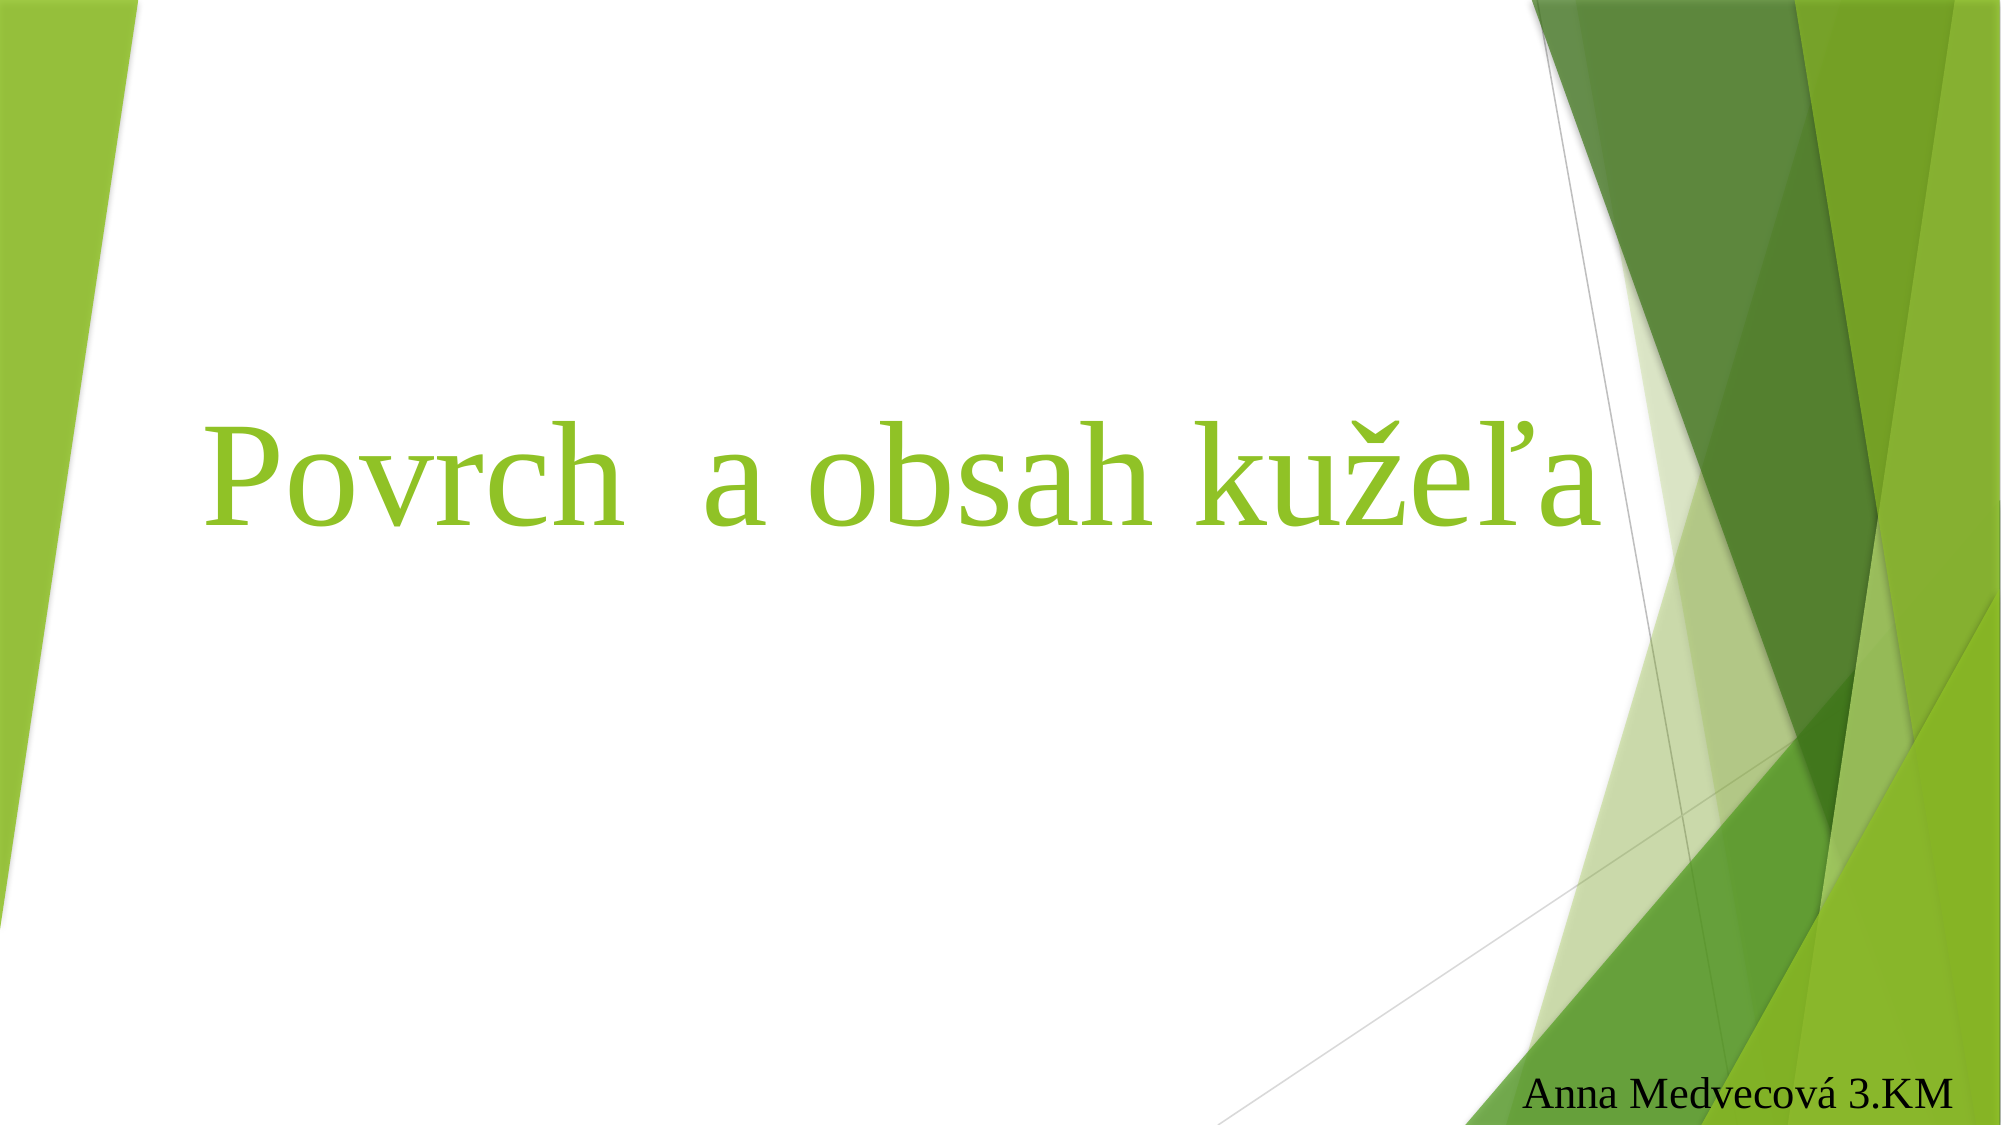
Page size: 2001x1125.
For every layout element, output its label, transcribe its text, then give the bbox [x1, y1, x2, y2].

subtitle Anna Medvecová 3.KM [695, 945, 1970, 1125]
title Povrch a obsah kužeľa [150, 292, 1618, 563]
